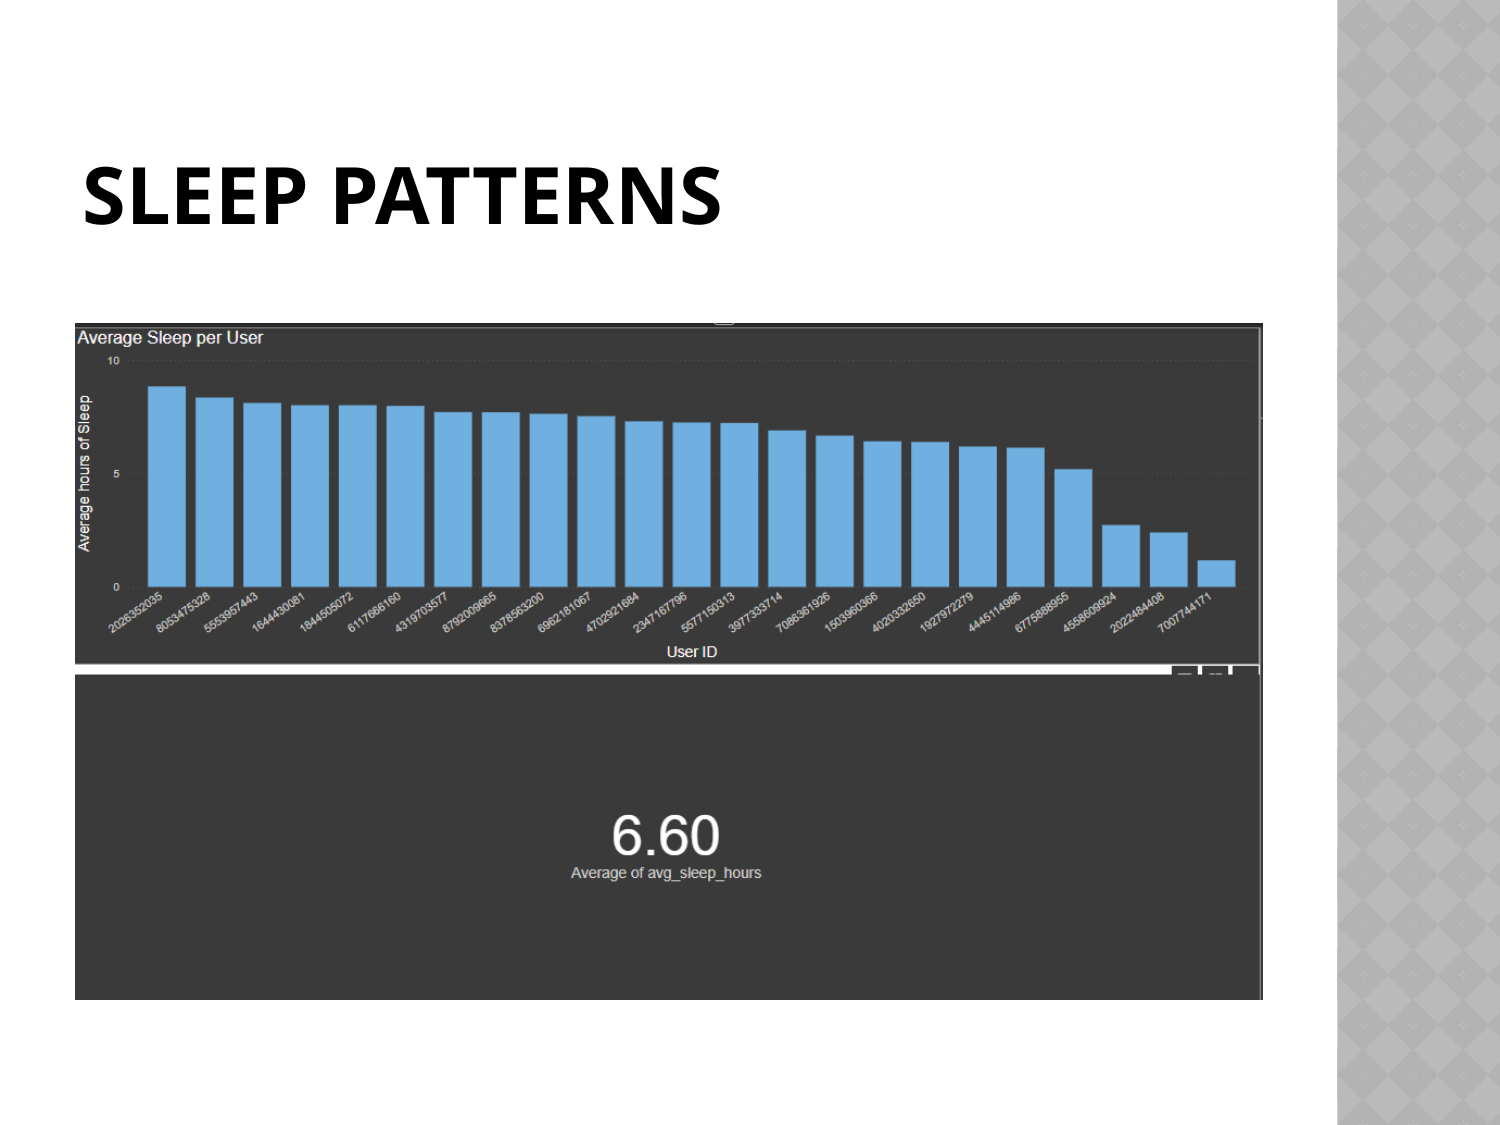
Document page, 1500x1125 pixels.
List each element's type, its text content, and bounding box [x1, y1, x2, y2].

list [74, 323, 1263, 1000]
title Sleep Patterns [75, 52, 1263, 240]
